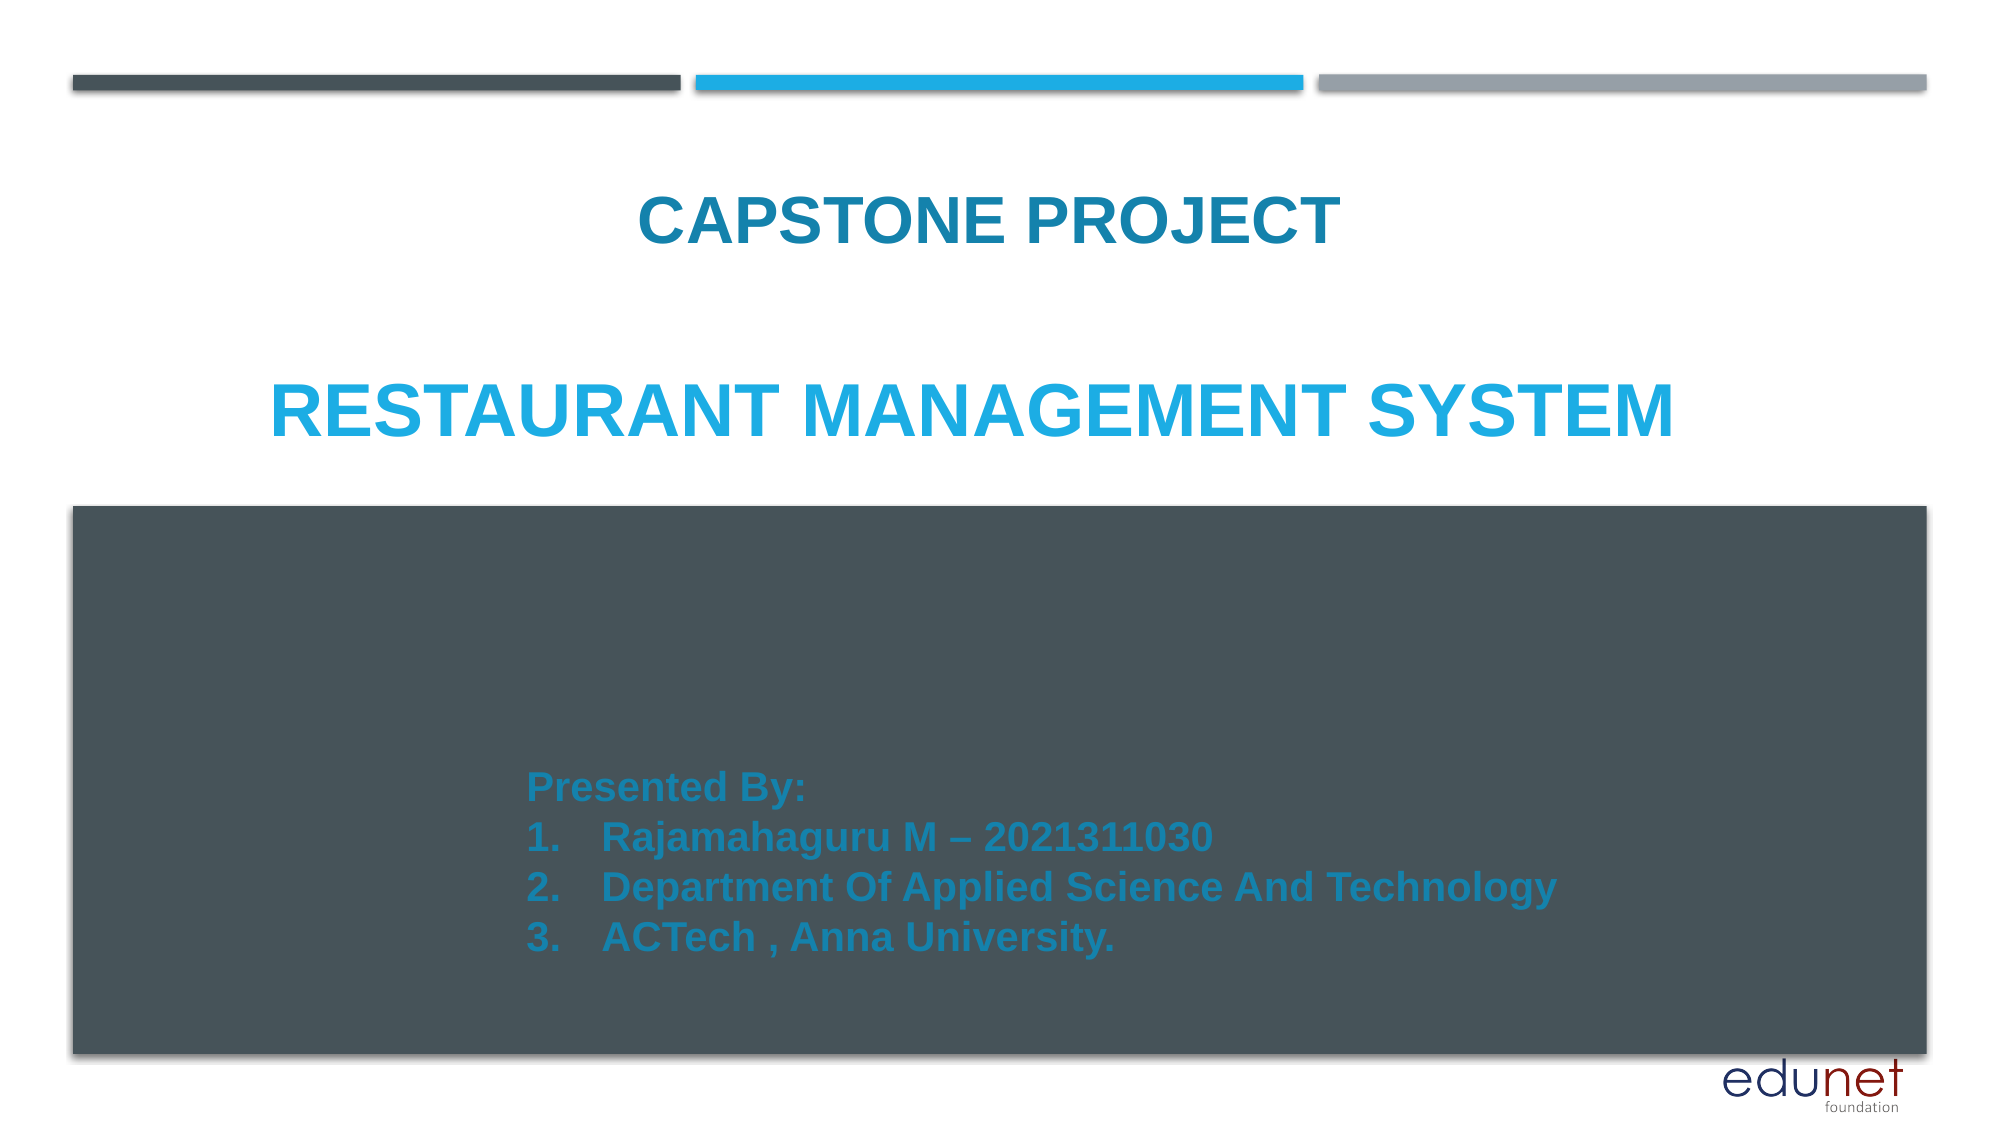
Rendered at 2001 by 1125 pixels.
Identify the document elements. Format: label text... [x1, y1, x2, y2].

text_box CAPSTONE PROJECT [0, 169, 2000, 265]
text_box Presented By: Rajamahaguru M – 2021311030 Department Of Applied Science And Technology ACTech , Anna University. [511, 752, 1821, 968]
picture [1719, 1056, 1905, 1116]
title Restaurant management system [222, 298, 1723, 460]
